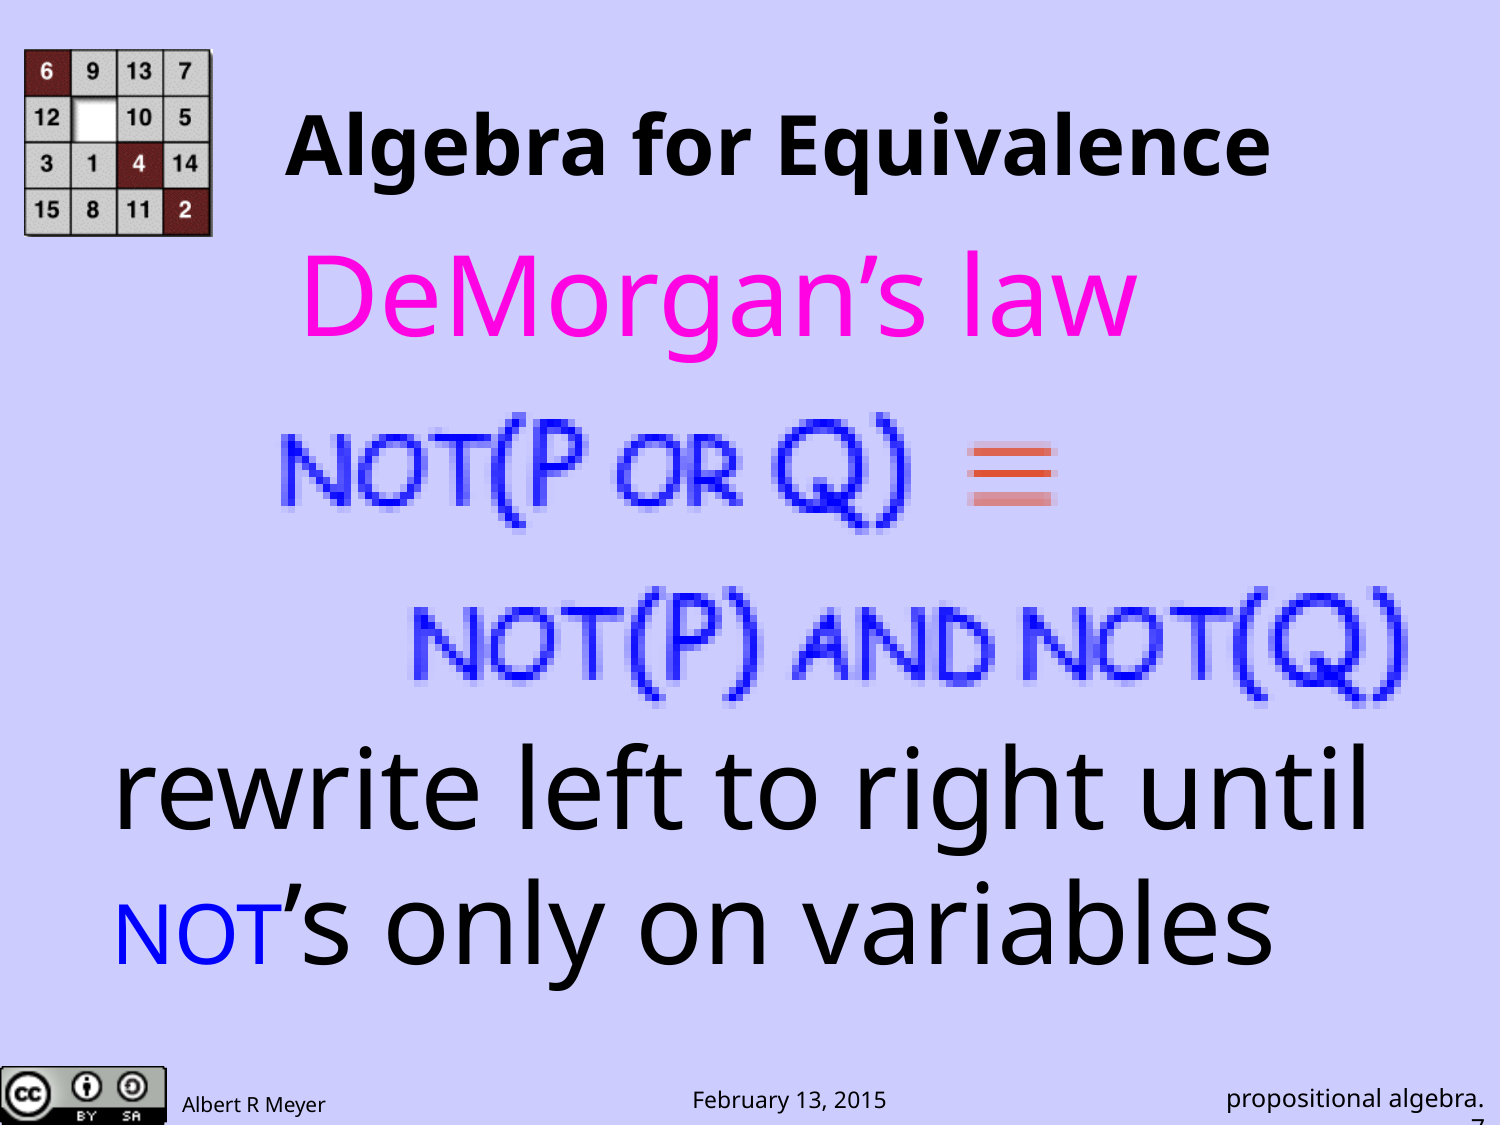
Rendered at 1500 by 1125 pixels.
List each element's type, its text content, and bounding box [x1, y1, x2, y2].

picture [0, 1066, 167, 1125]
slide_number propositional algebra.7 [1202, 1074, 1500, 1121]
text_box DeMorgan’s law [282, 225, 1223, 367]
text_box rewrite left to right until NOT’s only on variables [96, 709, 1419, 994]
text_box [266, 391, 1431, 725]
picture [24, 49, 213, 237]
title Algebra for Equivalence [270, 59, 1386, 225]
